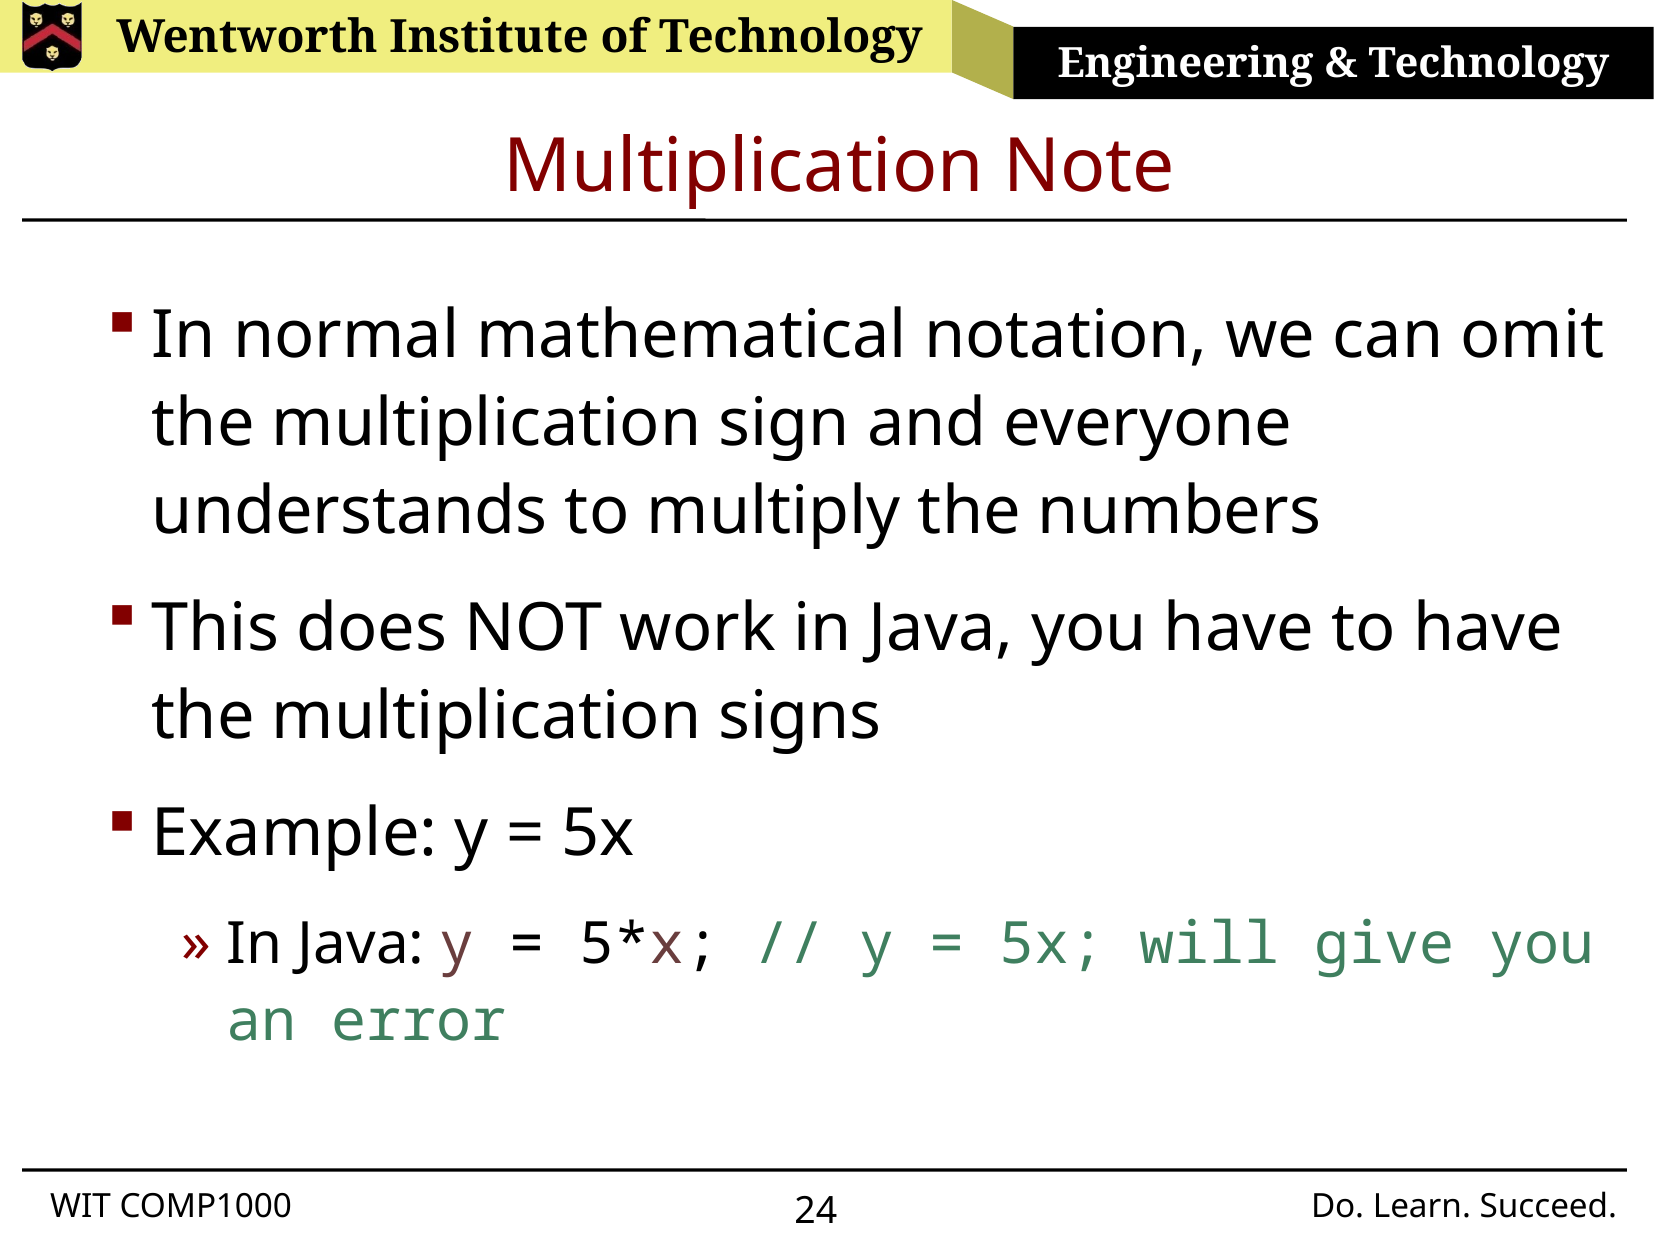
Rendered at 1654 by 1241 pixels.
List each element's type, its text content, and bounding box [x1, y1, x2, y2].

list In normal mathematical notation, we can omit the multiplication sign and everyone understands to multiply the numbers This does NOT work in Java, you have to have the multiplication signs Example: y = 5x In Java: y = 5*x; // y = 5x; will give you an error [76, 282, 1612, 1108]
title Multiplication Note [201, 50, 1477, 258]
picture [22, 0, 82, 72]
